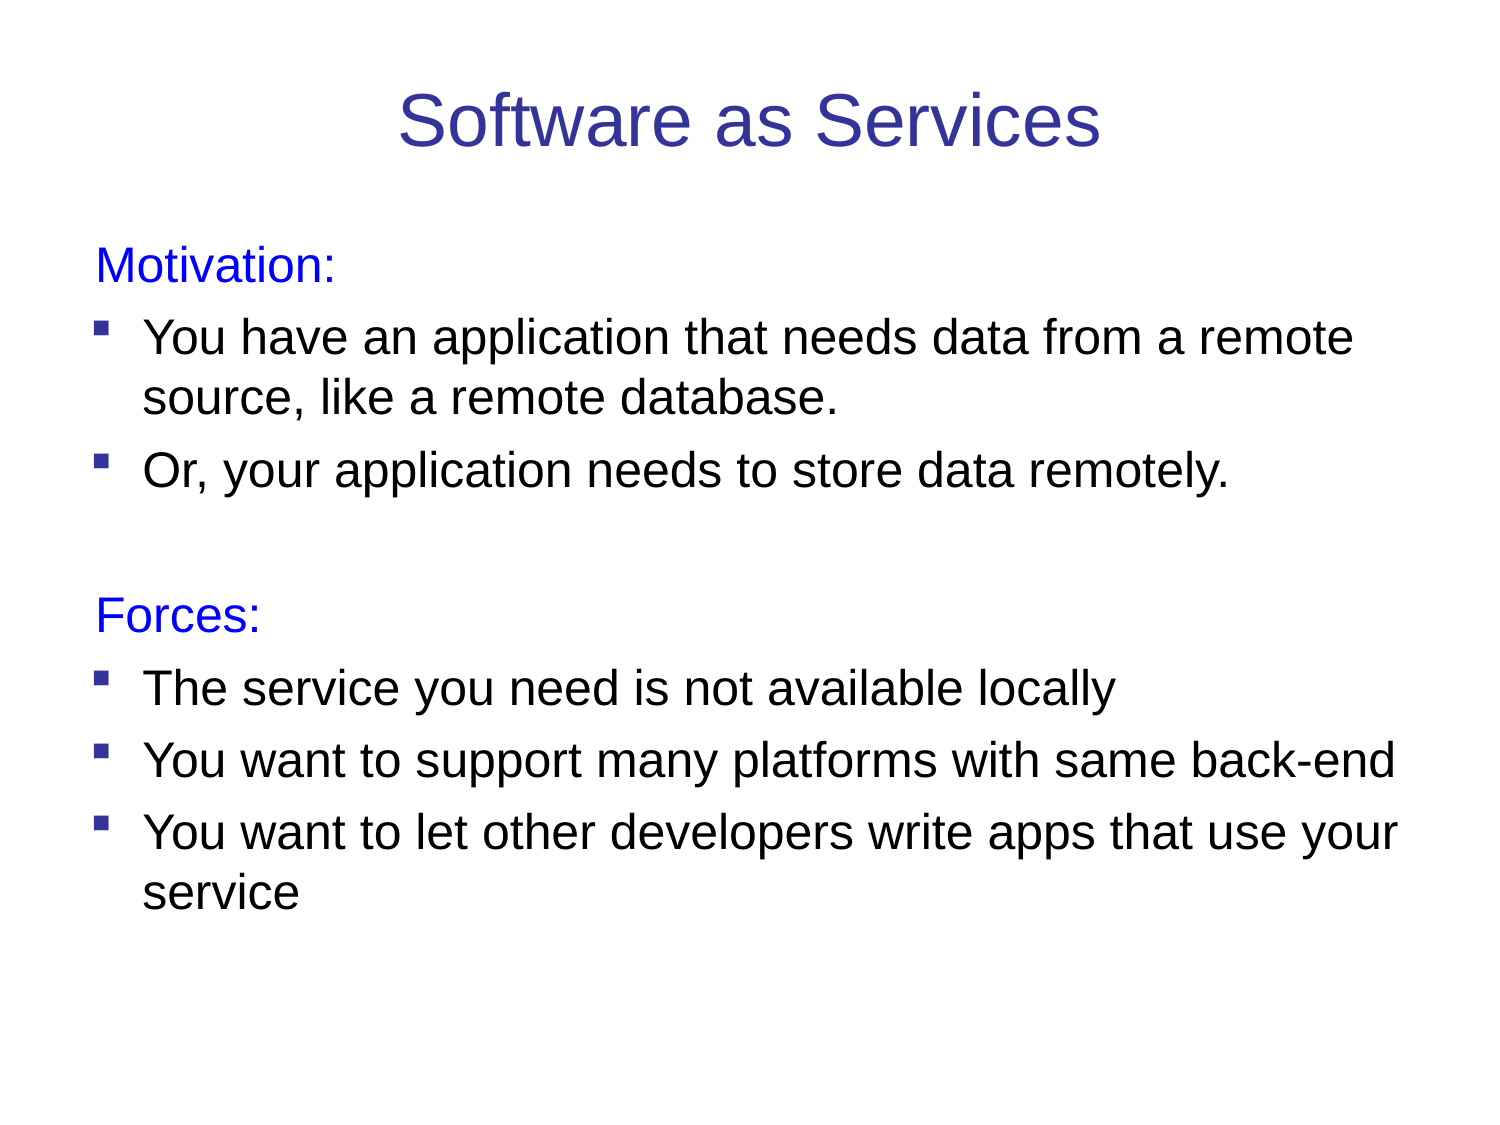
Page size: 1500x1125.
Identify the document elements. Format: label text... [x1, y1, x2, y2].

text_box Software as Services [74, 45, 1425, 188]
text_box Motivation: You have an application that needs data from a remote source, like a remote database. Or, your application needs to store data remotely. Forces: The service you need is not available locally You want to support many platforms with same back-end You want to let other developers write apps that use your service [74, 224, 1425, 1038]
